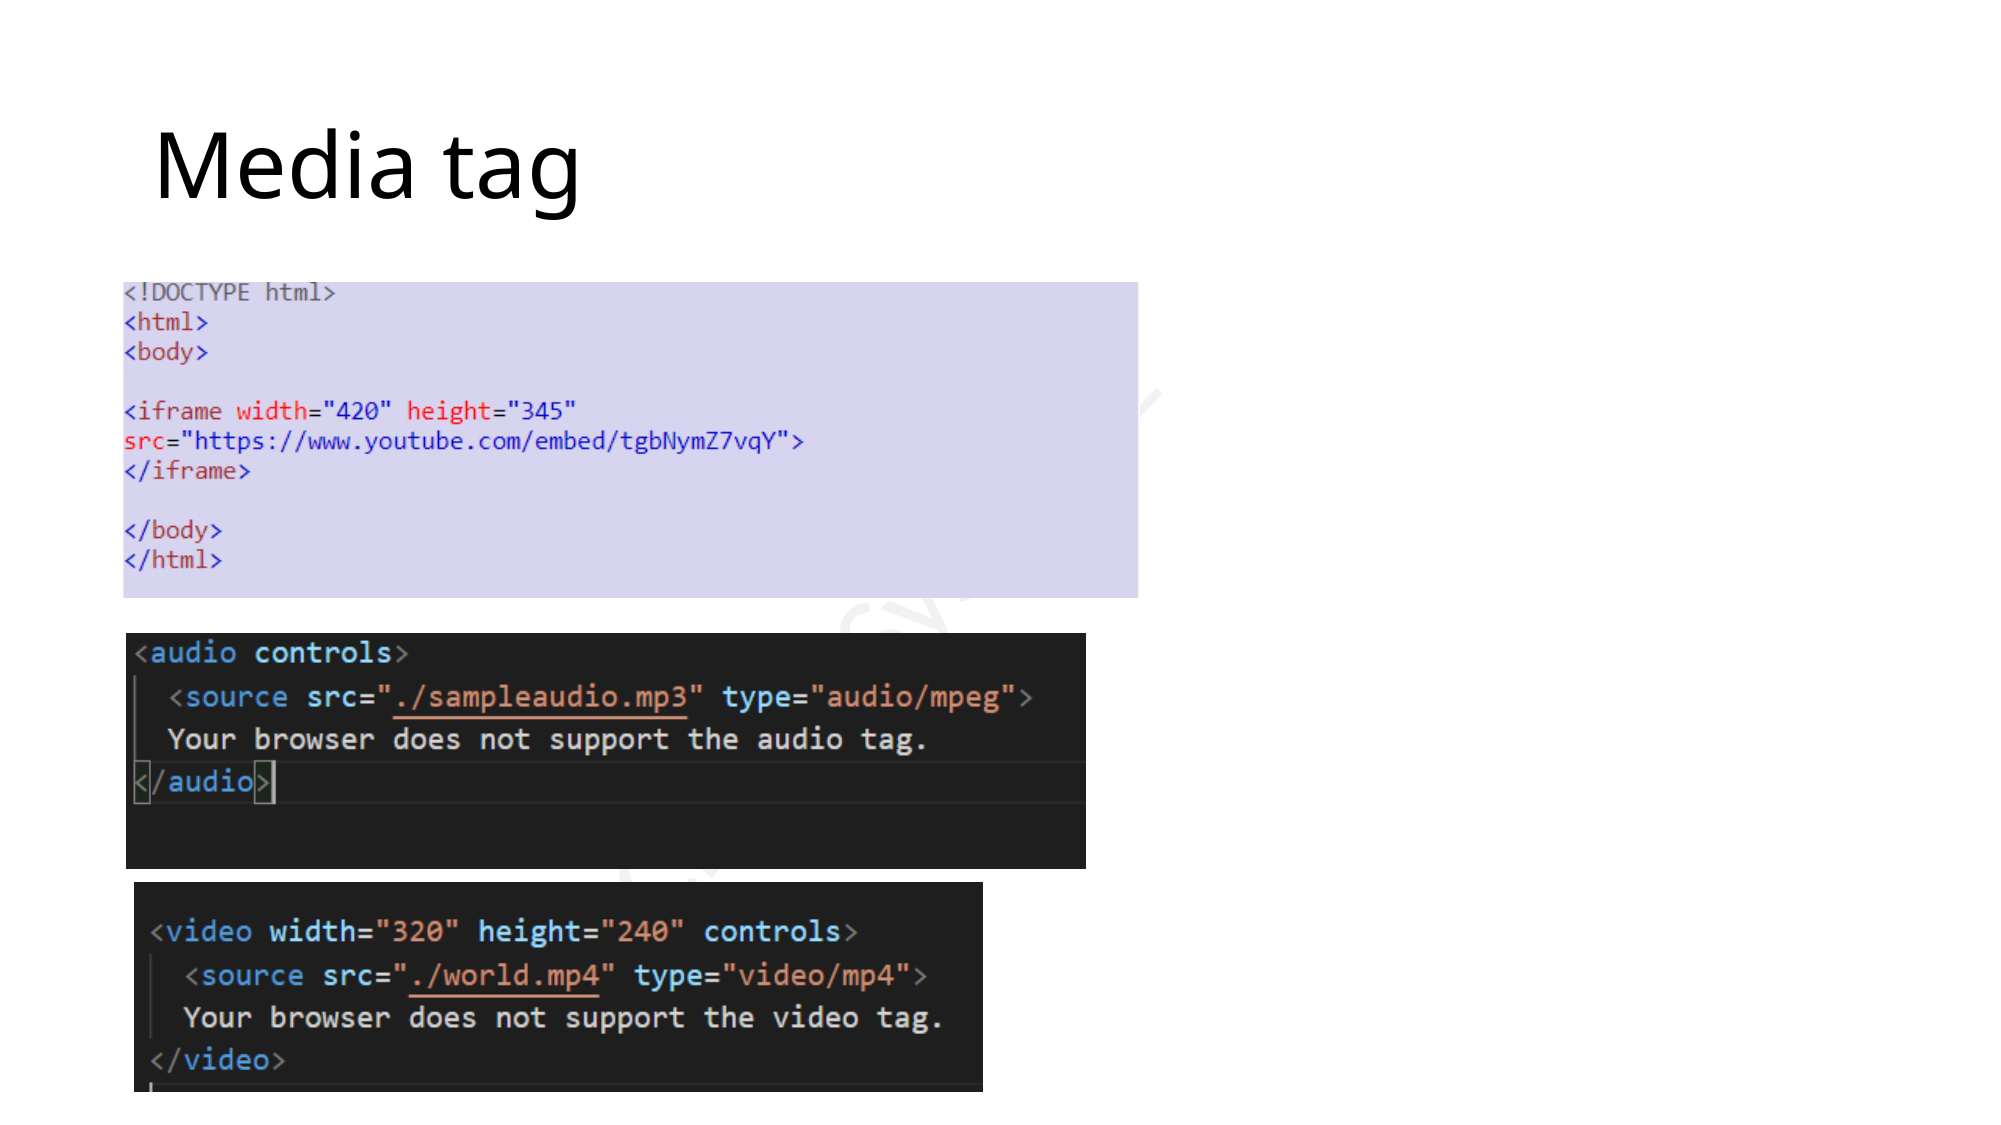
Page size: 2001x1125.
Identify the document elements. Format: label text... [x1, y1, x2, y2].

picture [134, 882, 983, 1092]
title Media tag [137, 59, 1863, 278]
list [119, 282, 1140, 598]
picture [125, 633, 1086, 869]
